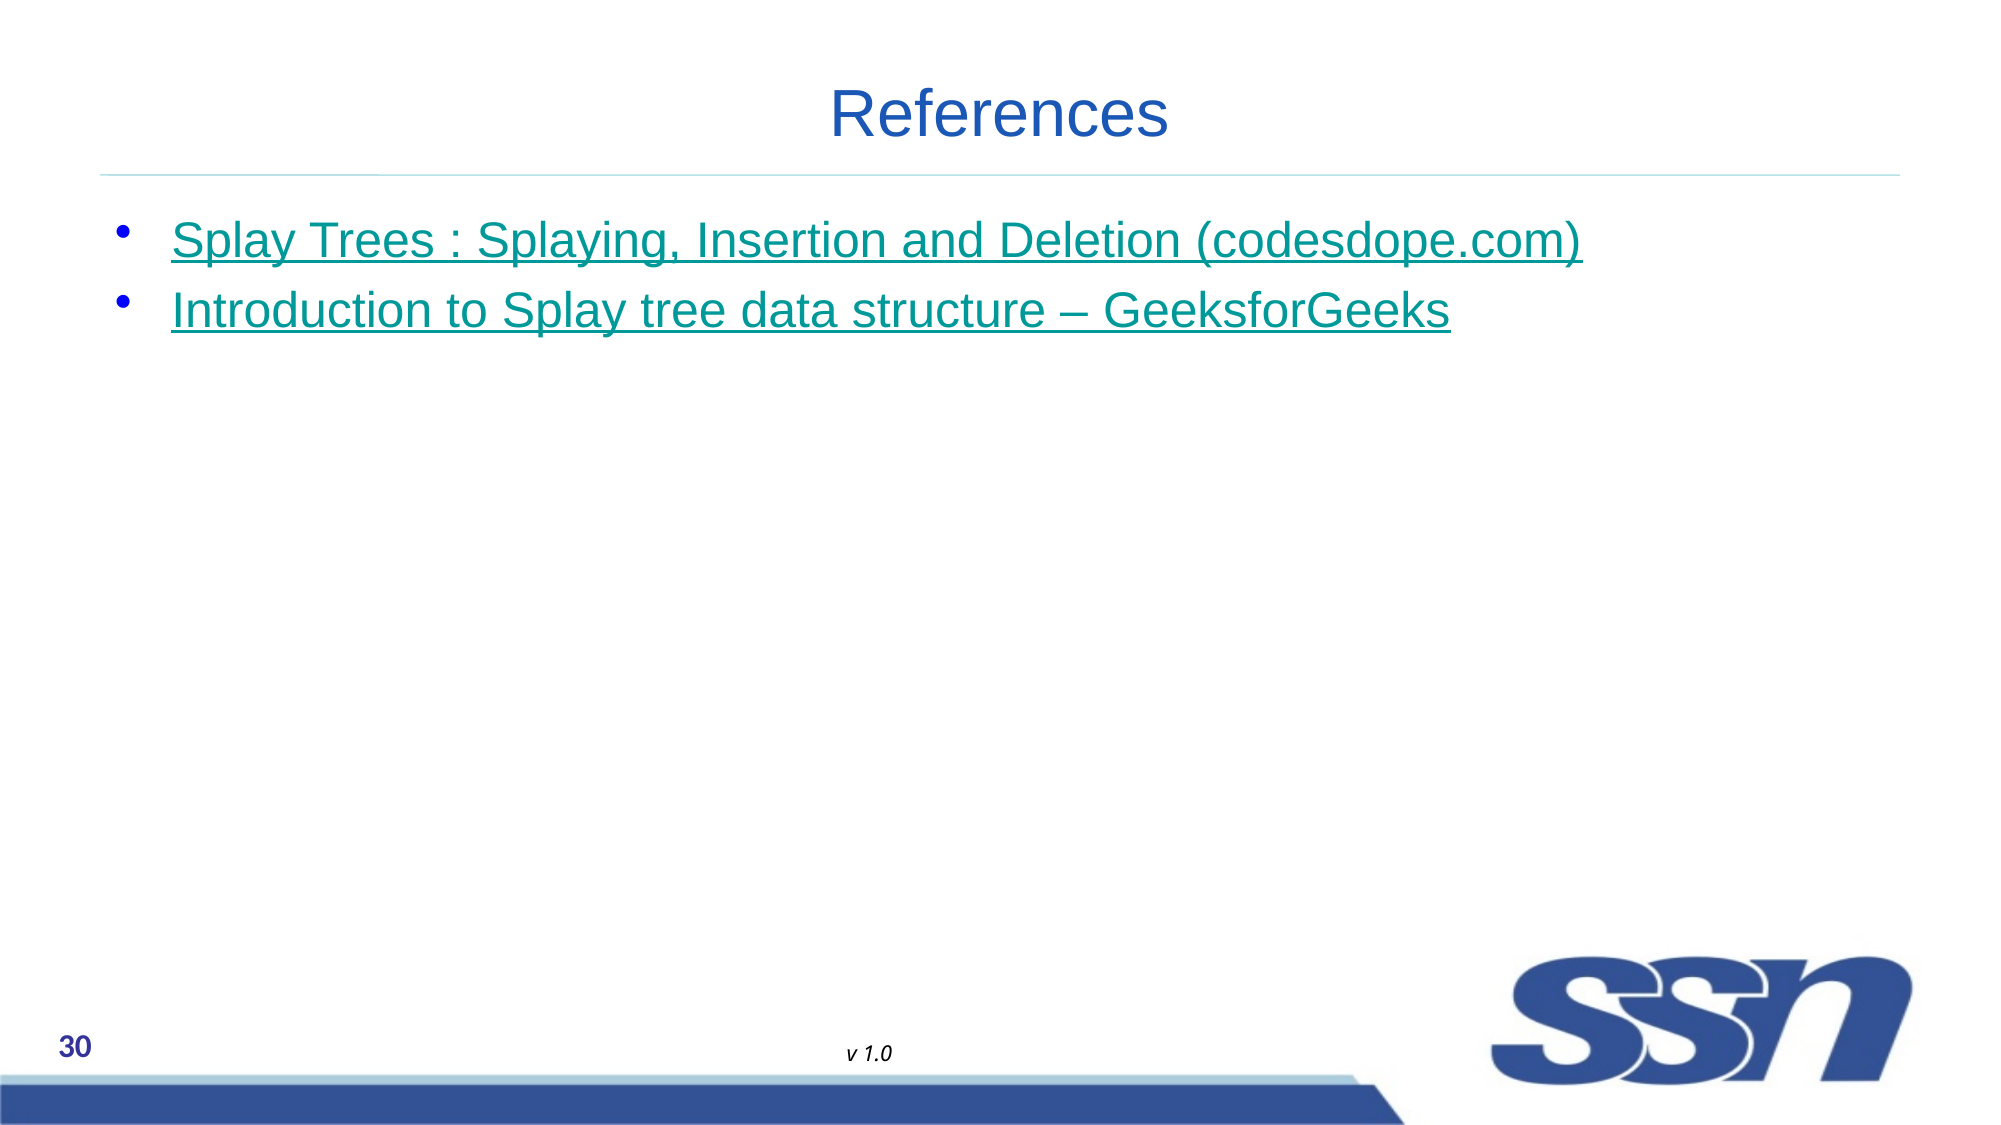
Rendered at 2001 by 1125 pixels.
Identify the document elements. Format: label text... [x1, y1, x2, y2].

list Splay Trees : Splaying, Insertion and Deletion (codesdope.com) Introduction to Splay tree data structure – GeeksforGeeks [99, 200, 1900, 1005]
title References [99, 45, 1900, 175]
picture [0, 913, 2000, 1125]
